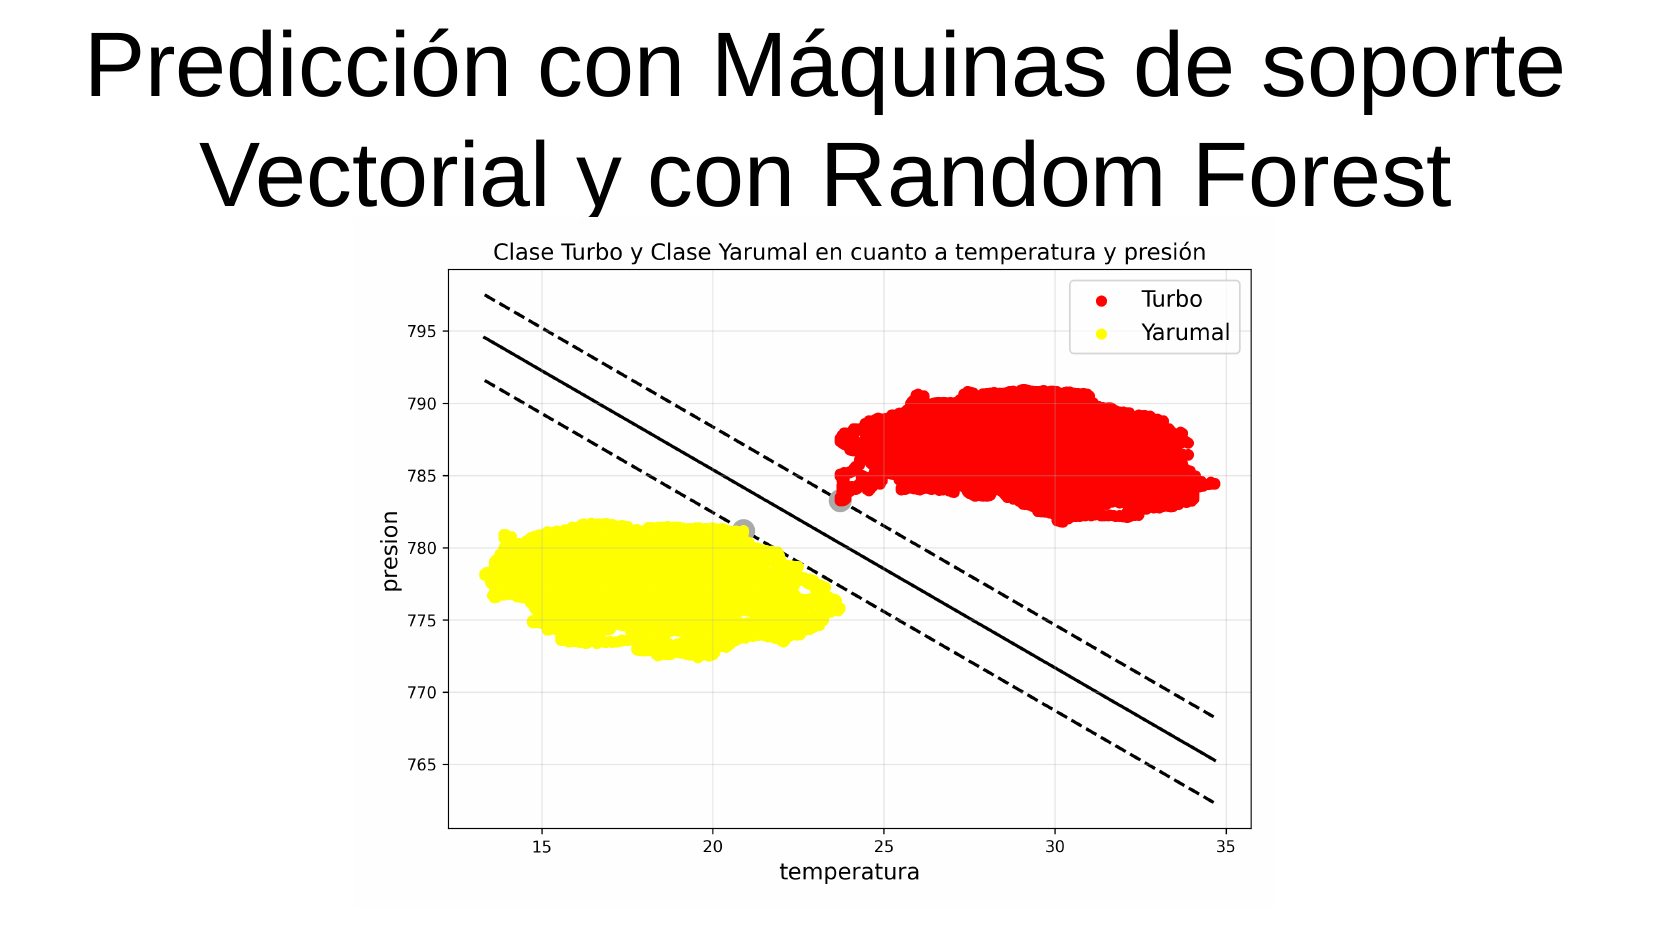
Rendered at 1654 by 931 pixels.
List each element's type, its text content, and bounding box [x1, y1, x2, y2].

title Predicción con Máquinas de soporte Vectorial y con Random Forest [82, 12, 1571, 218]
picture [354, 217, 1275, 908]
